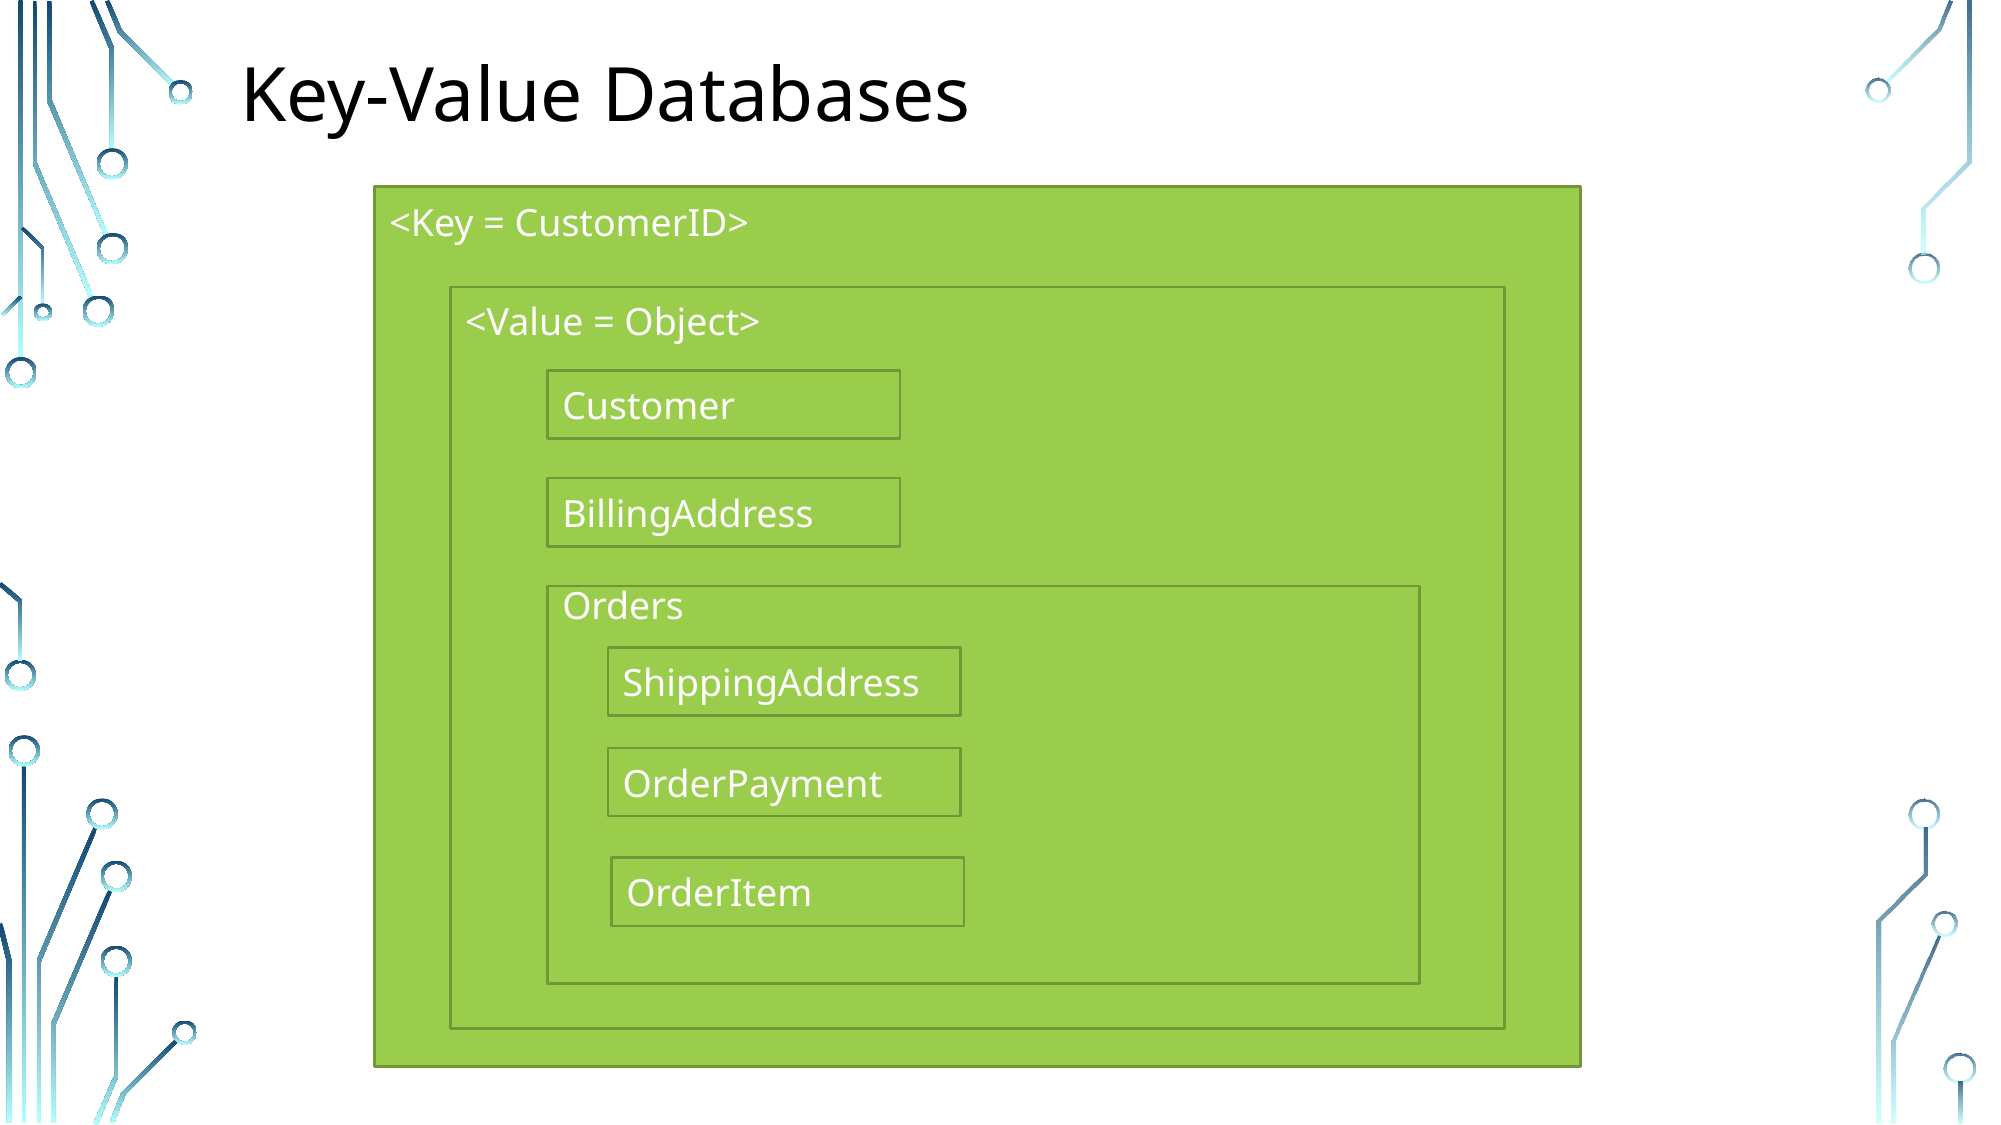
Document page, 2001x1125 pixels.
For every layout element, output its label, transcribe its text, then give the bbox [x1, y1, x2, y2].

title Key-Value Databases [225, 40, 1813, 155]
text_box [374, 186, 1581, 1067]
